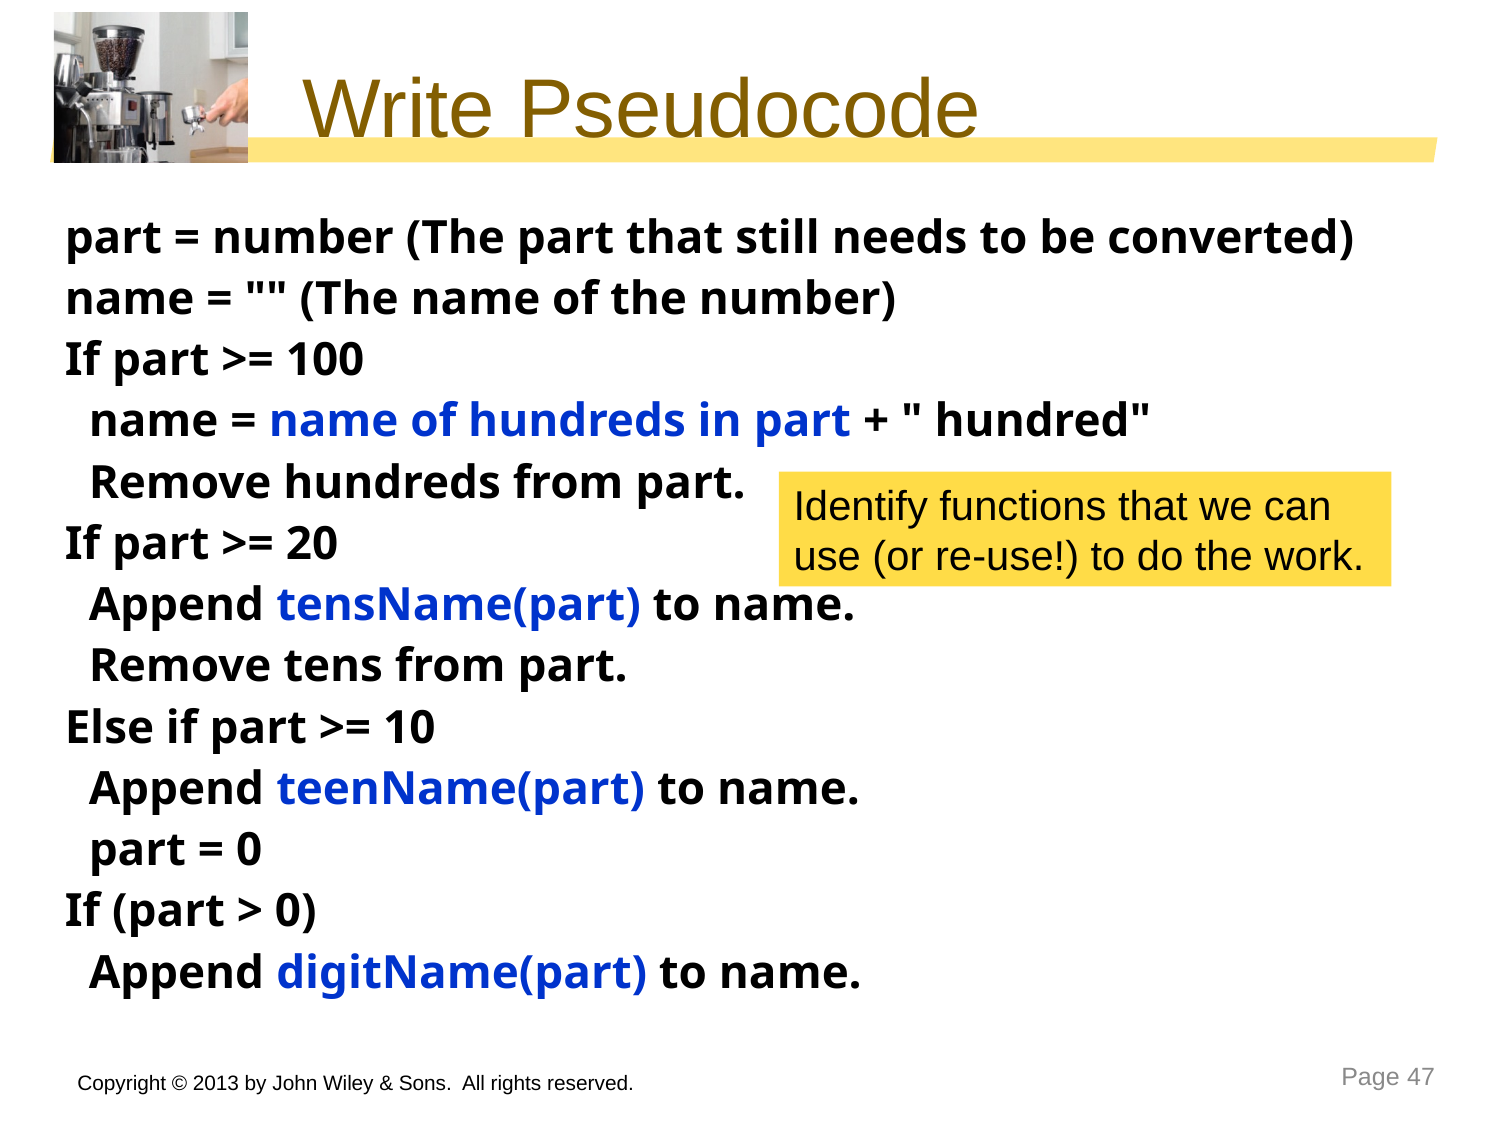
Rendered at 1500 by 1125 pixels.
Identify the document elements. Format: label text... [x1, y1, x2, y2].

text_box Identify functions that we can use (or re-use!) to do the work. [778, 471, 1392, 587]
text_box part = number (The part that still needs to be converted) name = "" (The name of the number) If part >= 100 name = name of hundreds in part + " hundred" Remove hundreds from part. If part >= 20 Append tensName(part) to name. Remove tens from part. Else if part >= 10 Append teenName(part) to name. part = 0 If (part > 0) Append digitName(part) to name. [49, 199, 1413, 1060]
footer Copyright © 2013 by John Wiley & Sons. All rights reserved. [62, 1037, 726, 1104]
title Write Pseudocode [287, 44, 1451, 163]
slide_number Page 47 [1187, 1050, 1450, 1100]
picture [53, 12, 248, 163]
